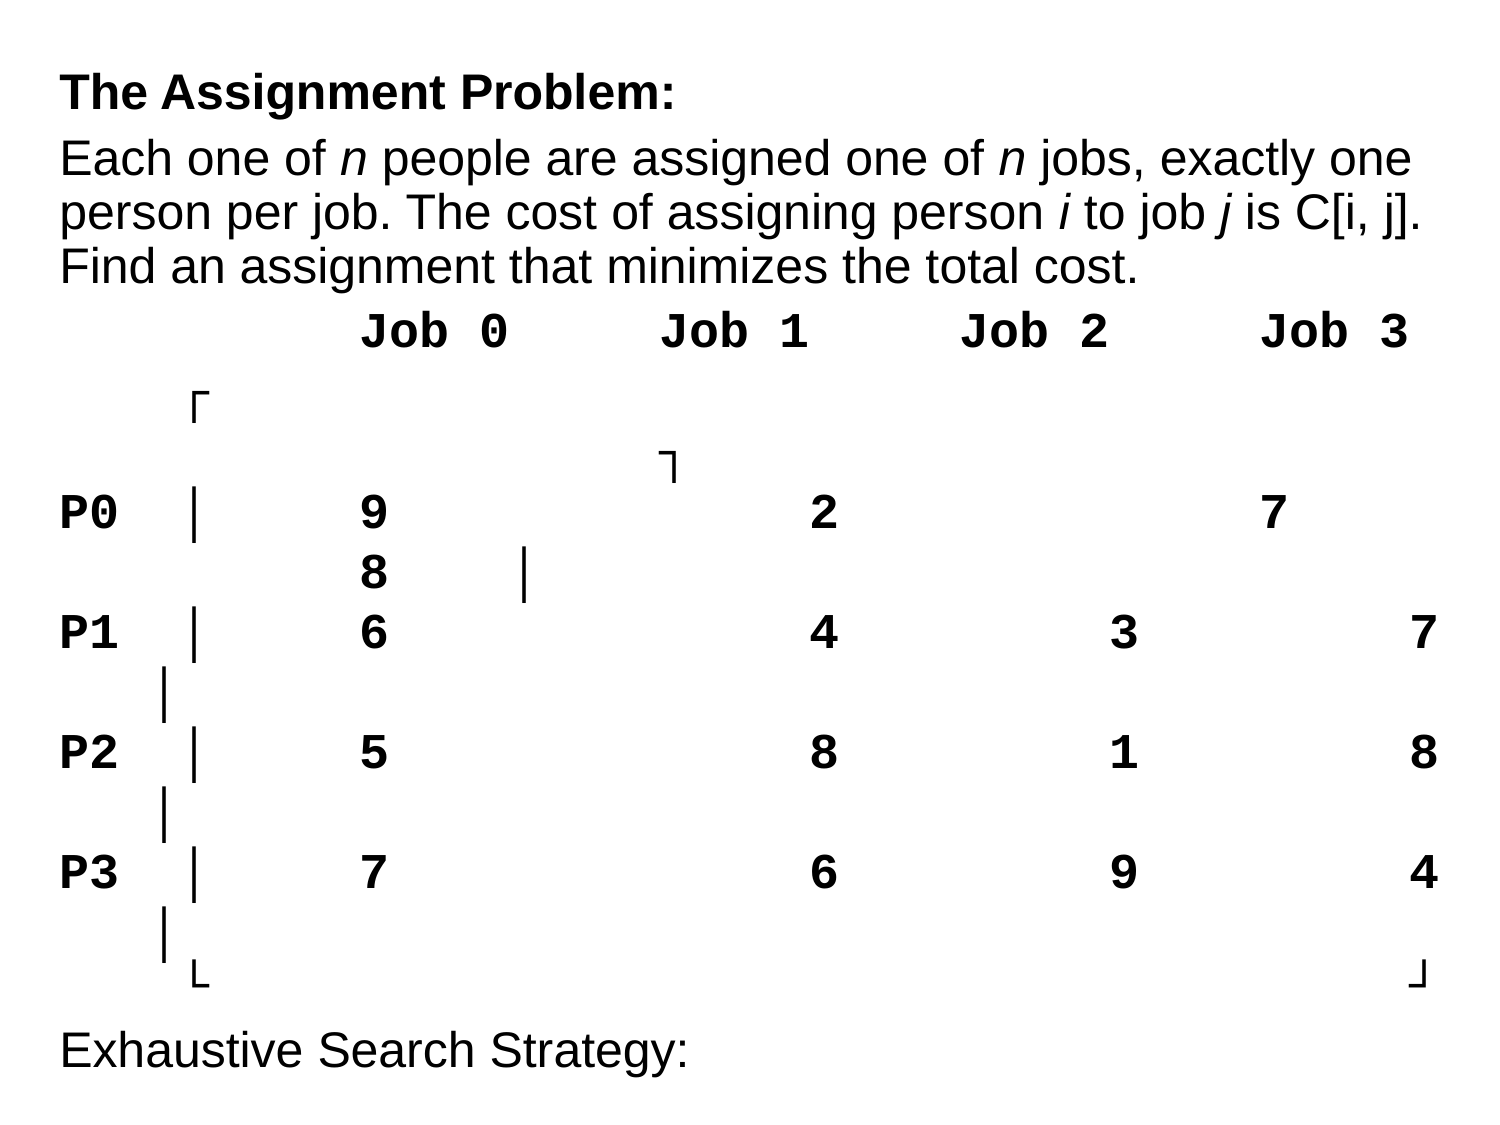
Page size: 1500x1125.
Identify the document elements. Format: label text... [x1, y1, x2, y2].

text_box The Assignment Problem: Each one of n people are assigned one of n jobs, exactly one person per job. The cost of assigning person i to job j is C[i, j]. Find an assignment that minimizes the total cost. Job 0 Job 1 Job 2 Job 3 ┌ ┐ P0 │ 9 2 7 8 │ P1 │ 6 4 3 7 │ P2 │ 5 8 1 8 │ P3 │ 7 6 9 4 │ └ ┘ Exhaustive Search Strategy: [44, 44, 1455, 1018]
